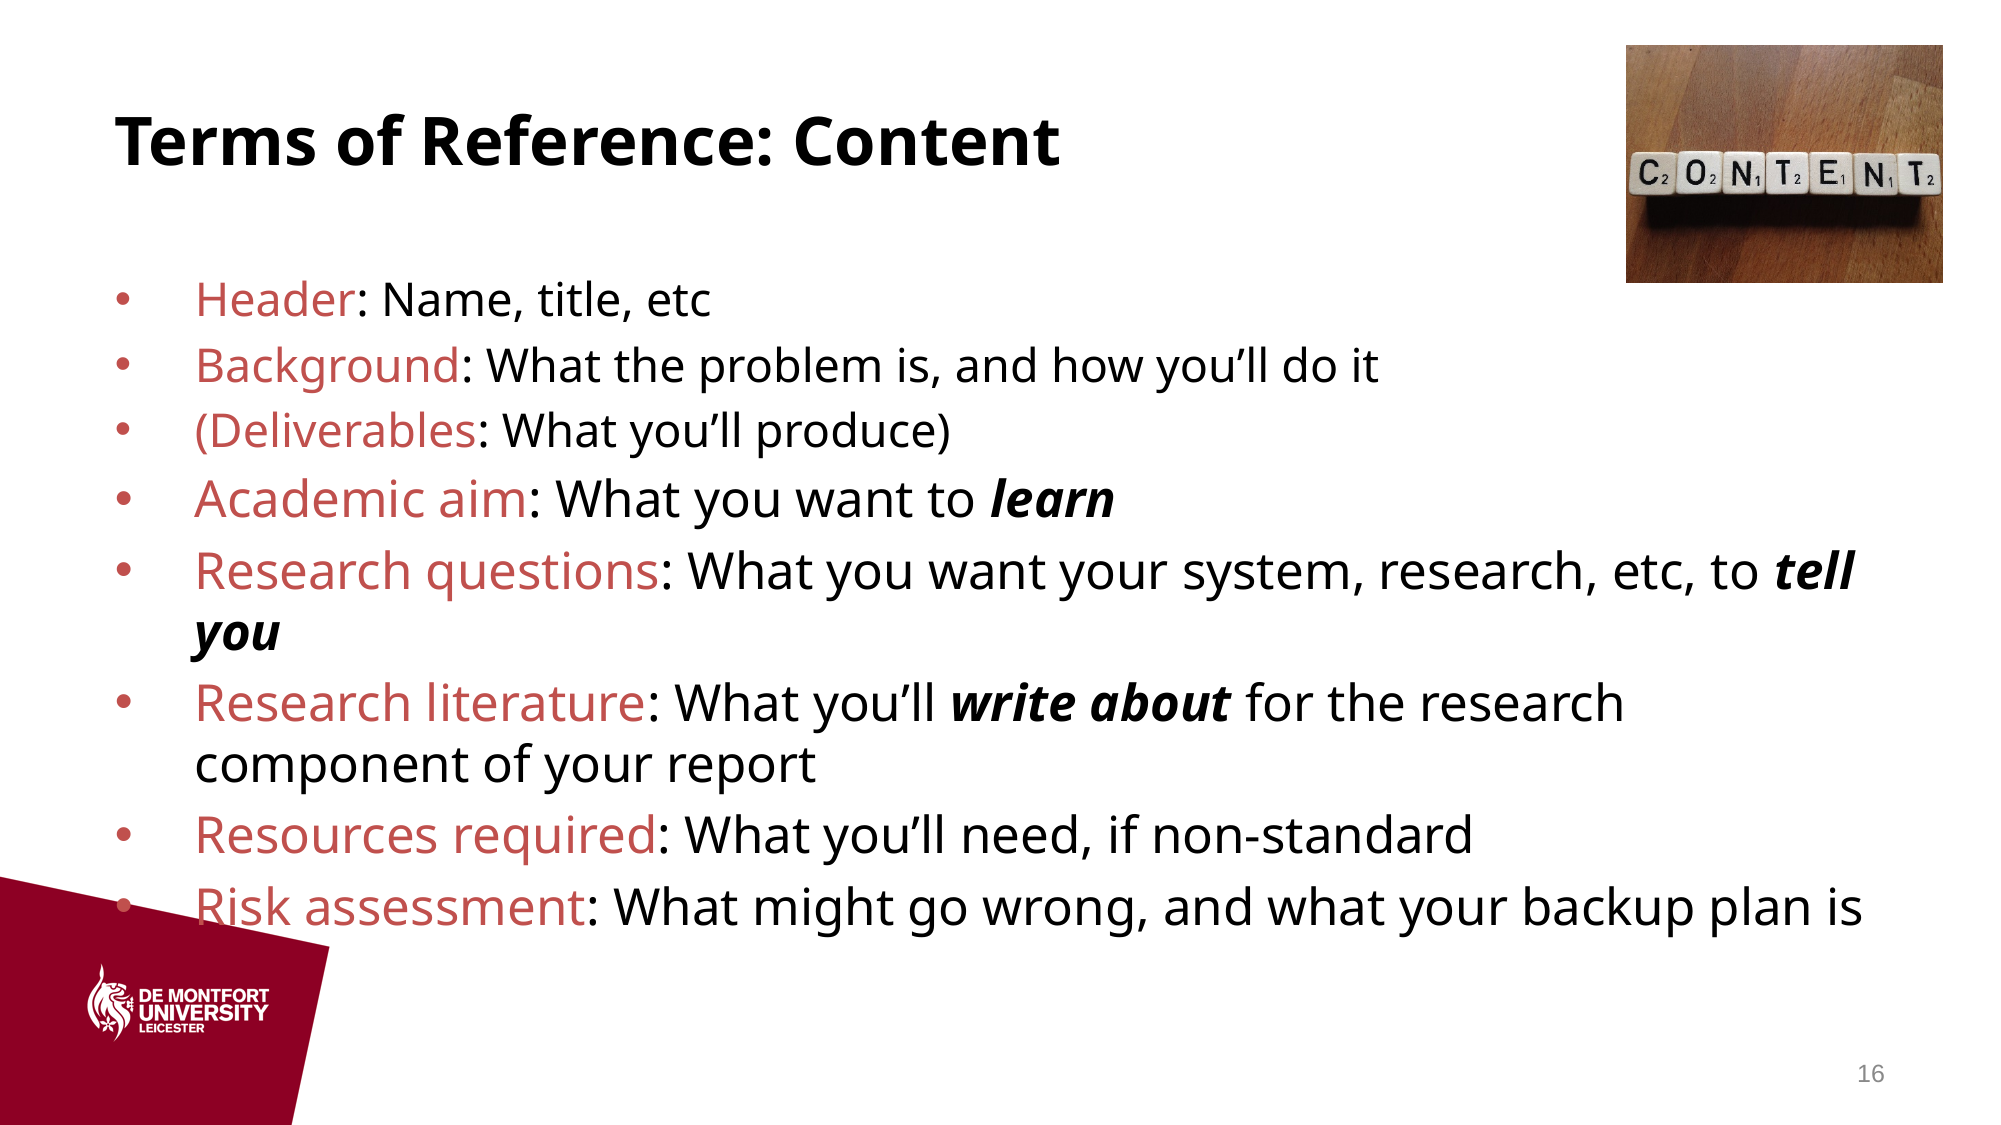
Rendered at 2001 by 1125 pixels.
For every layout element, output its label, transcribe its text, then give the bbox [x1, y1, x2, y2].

slide_number 16 [1433, 1042, 1901, 1103]
list Header: Name, title, etc Background: What the problem is, and how you’ll do it (Deliverables: What you’ll produce) Academic aim: What you want to learn Research questions: What you want your system, research, etc, to tell you Research literature: What you’ll write about for the research component of your report Resources required: What you’ll need, if non-standard Risk assessment: What might go wrong, and what your backup plan is [99, 262, 1901, 965]
picture [0, 0, 2000, 1125]
title Terms of Reference: Content [99, 45, 1623, 233]
